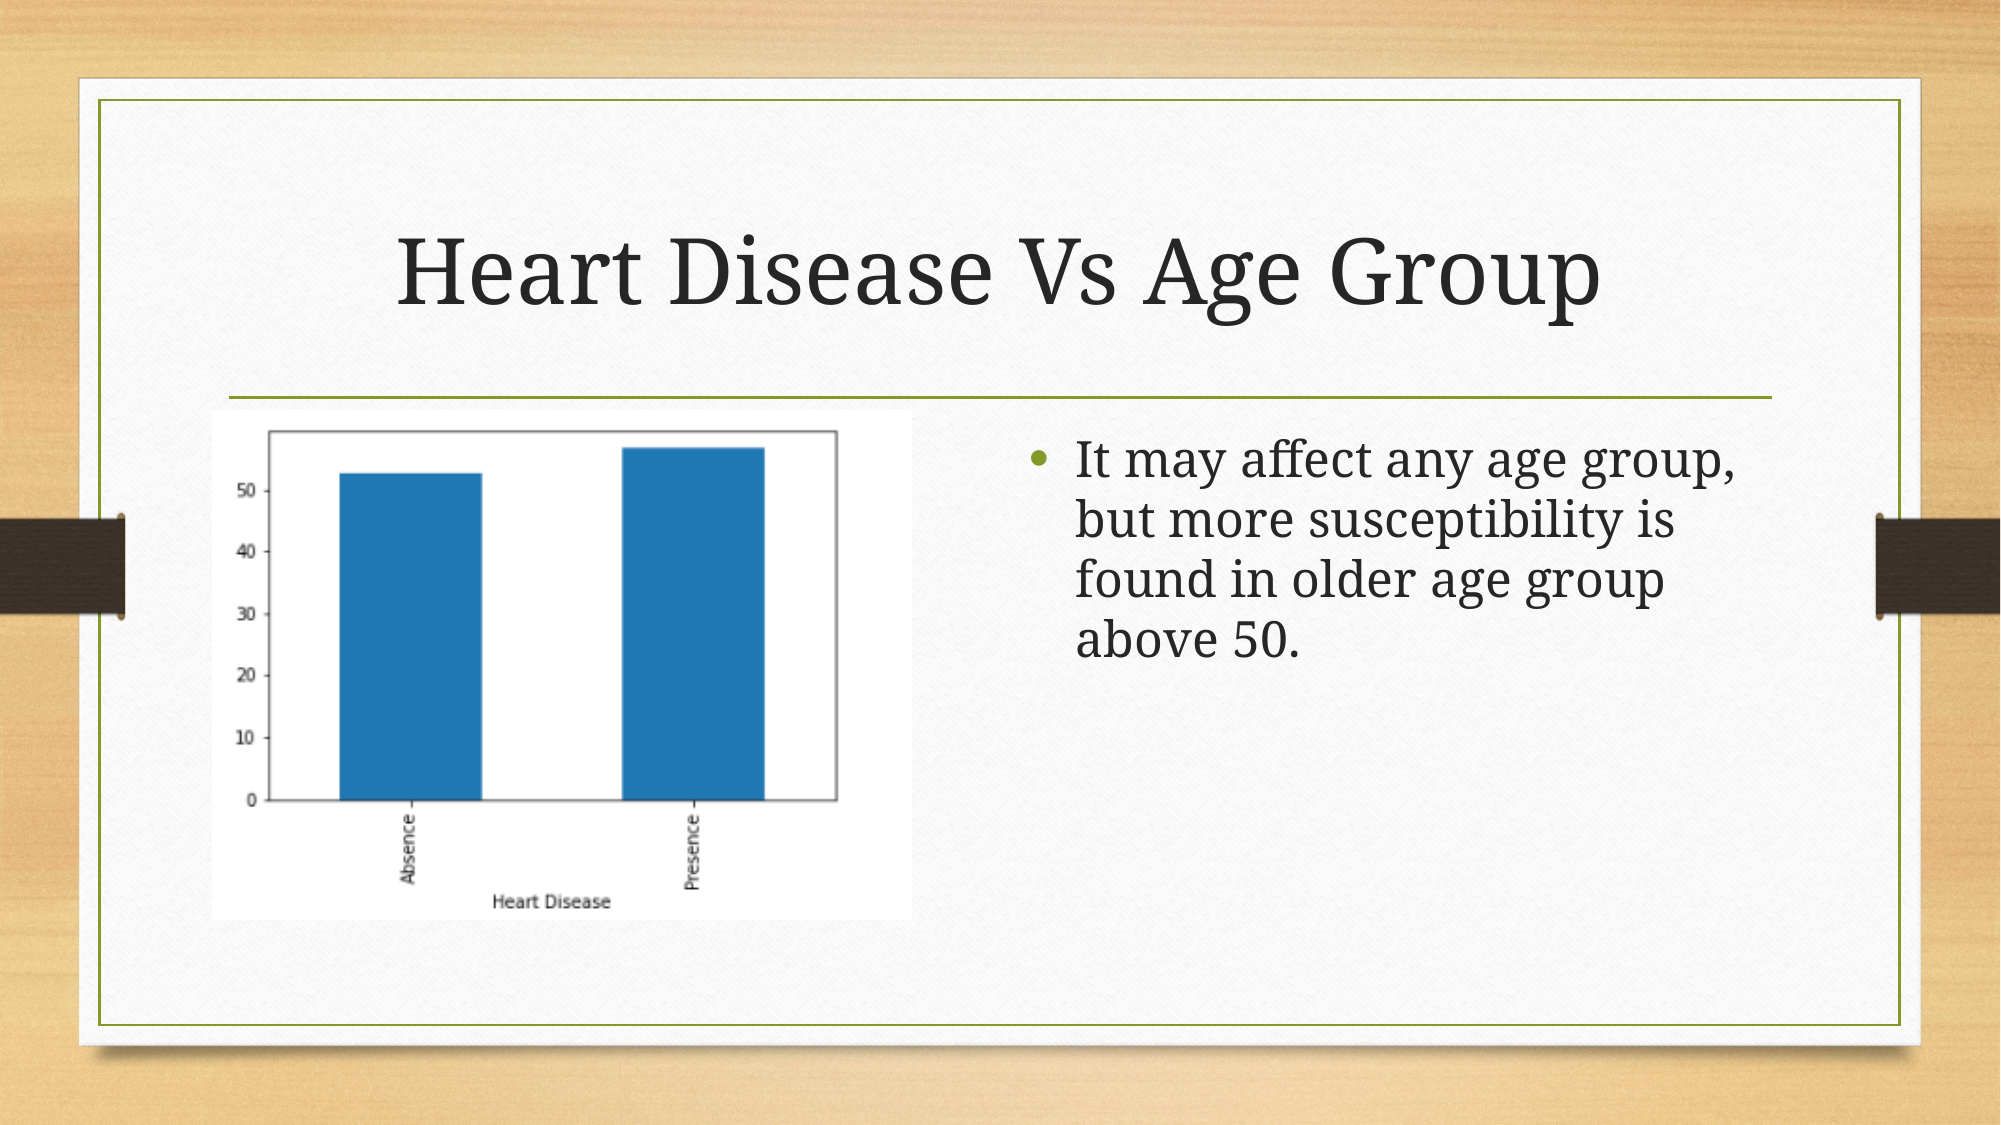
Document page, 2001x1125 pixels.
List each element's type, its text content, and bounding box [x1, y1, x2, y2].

picture [0, 0, 2001, 1125]
title Heart Disease Vs Age Group [212, 161, 1788, 375]
list It may affect any age group, but more susceptibility is found in older age group above 50. [1013, 420, 1788, 963]
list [212, 409, 912, 920]
